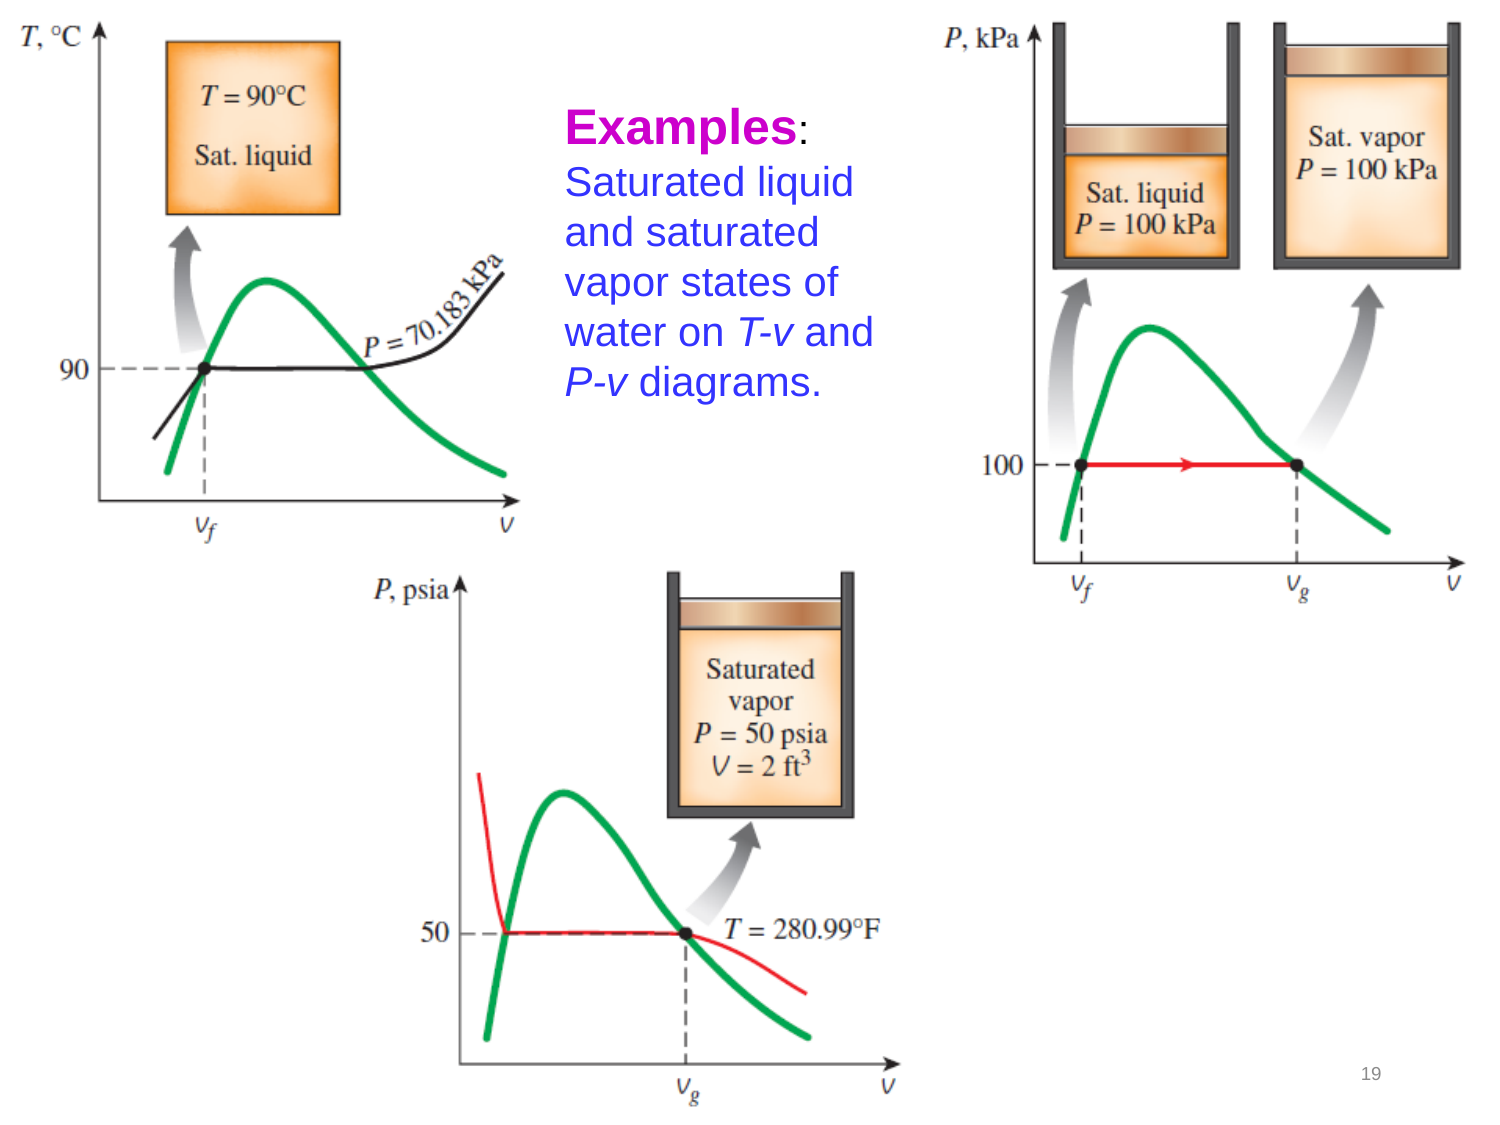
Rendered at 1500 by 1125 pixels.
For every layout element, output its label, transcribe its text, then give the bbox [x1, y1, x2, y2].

picture [937, 15, 1477, 613]
picture [12, 12, 527, 547]
slide_number 19 [1059, 1042, 1397, 1103]
text_box Examples: Saturated liquid and saturated vapor states of water on T-v and P-v diagrams. [549, 87, 913, 413]
picture [365, 560, 913, 1113]
